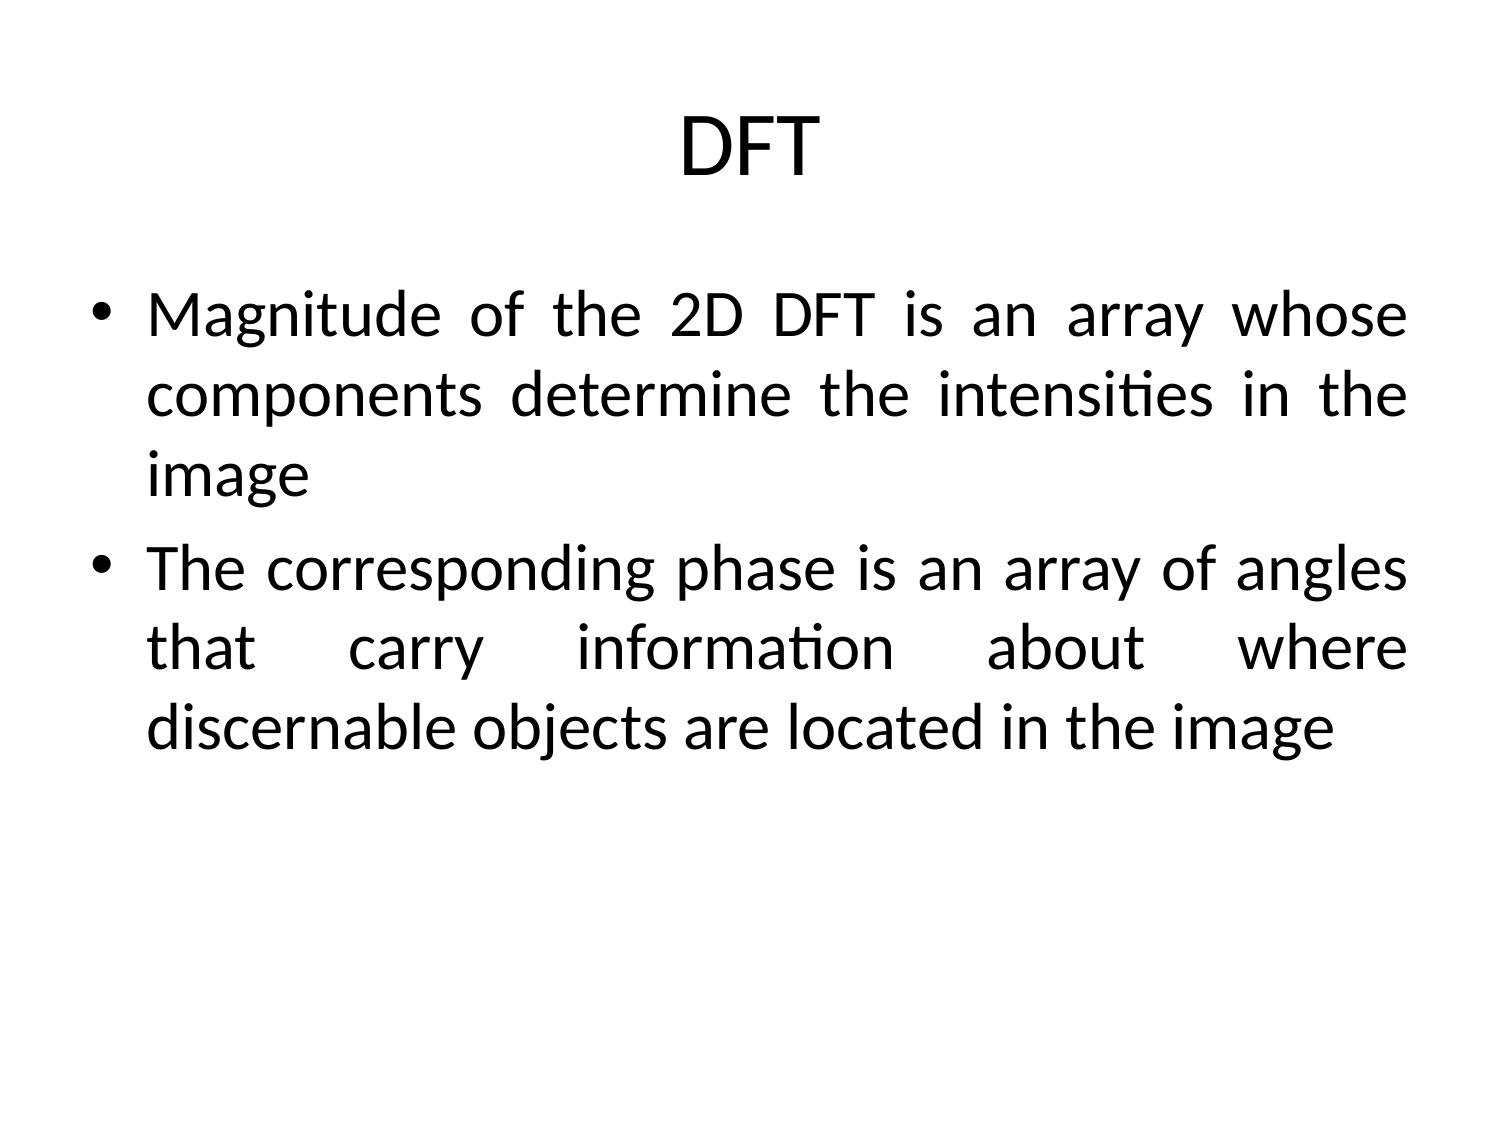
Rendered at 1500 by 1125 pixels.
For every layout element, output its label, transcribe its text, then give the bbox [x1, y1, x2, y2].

list Magnitude of the 2D DFT is an array whose components determine the intensities in the image The corresponding phase is an array of angles that carry information about where discernable objects are located in the image [75, 262, 1425, 1005]
title DFT [75, 45, 1425, 233]
